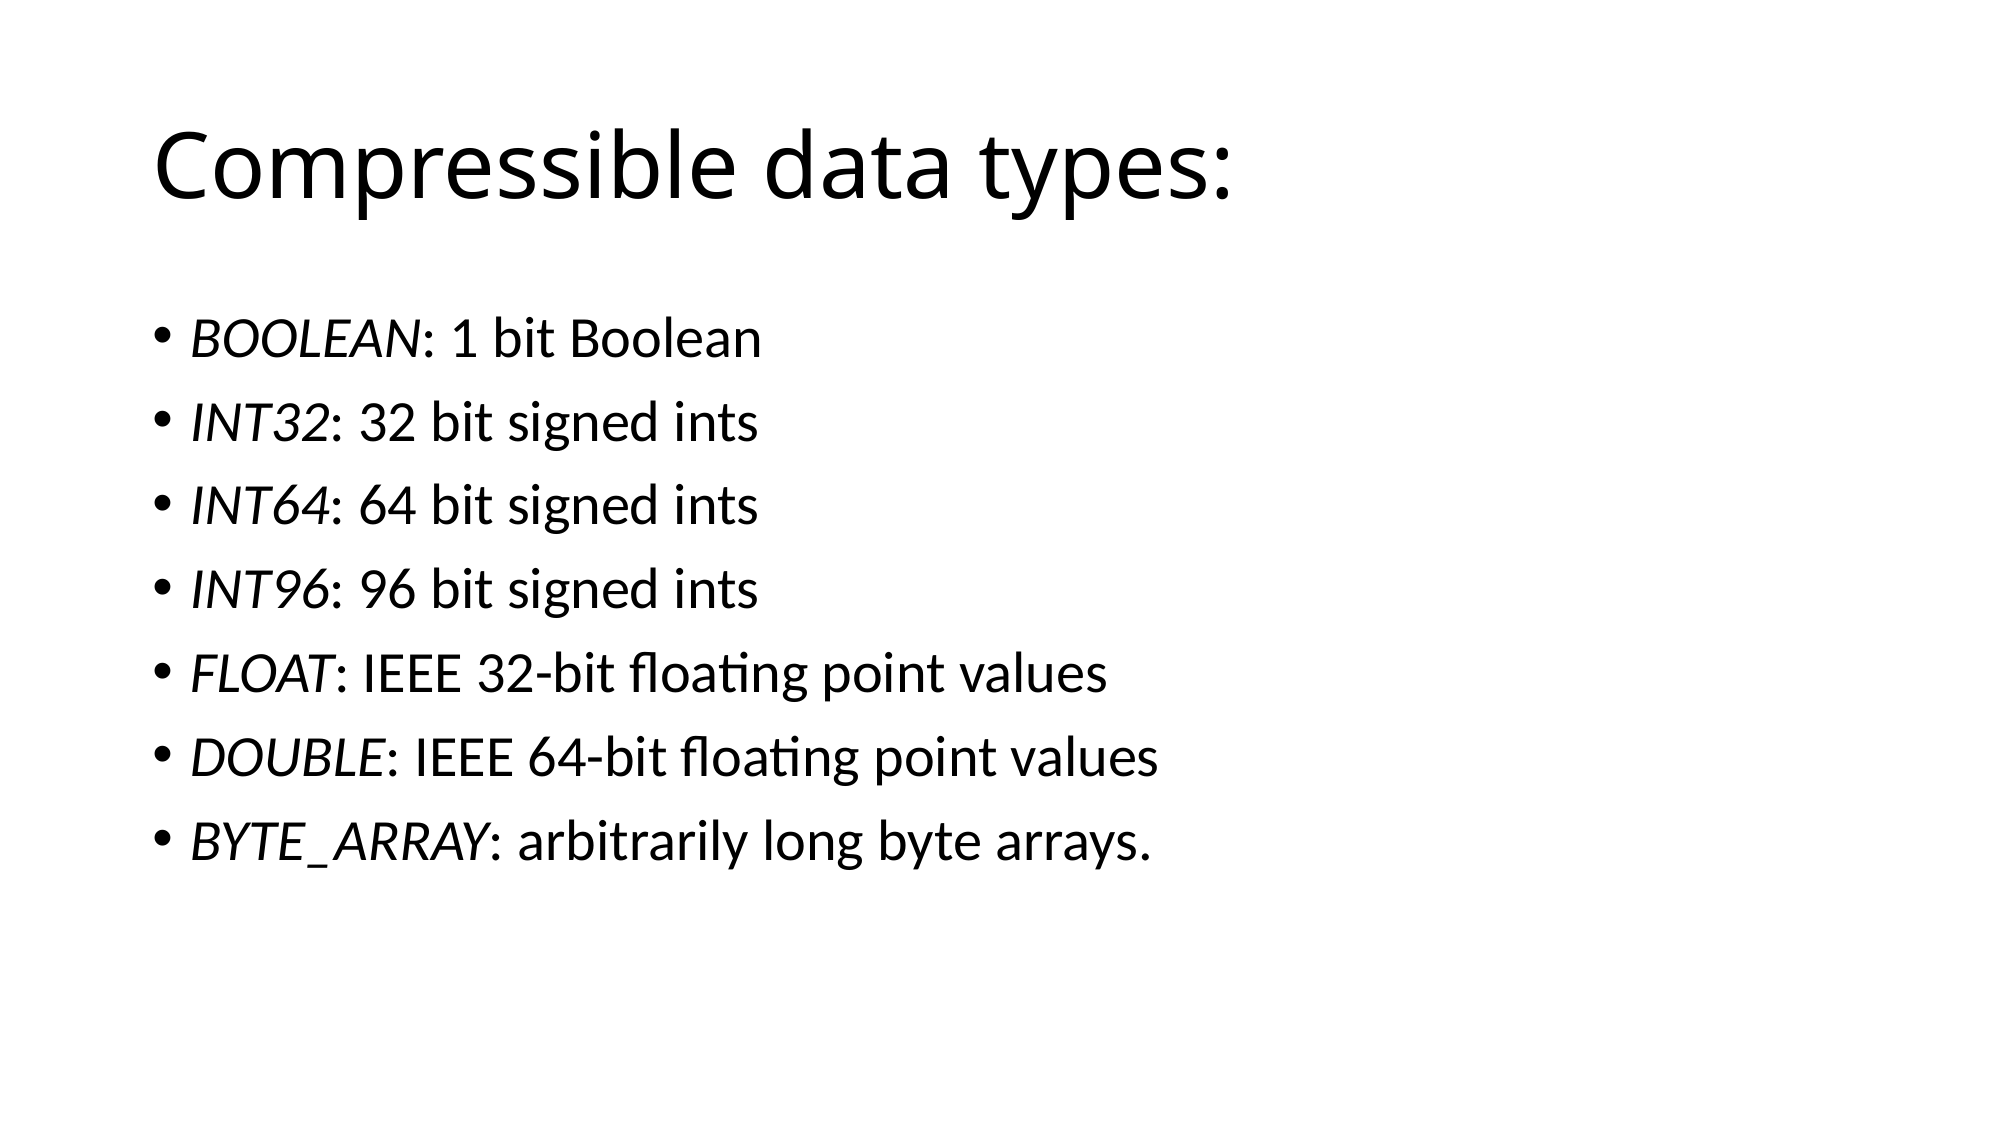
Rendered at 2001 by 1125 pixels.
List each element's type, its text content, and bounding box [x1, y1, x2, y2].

title Compressible data types: [137, 59, 1863, 278]
list BOOLEAN: 1 bit Boolean INT32: 32 bit signed ints INT64: 64 bit signed ints INT96: 96 bit signed ints FLOAT: IEEE 32-bit floating point values DOUBLE: IEEE 64-bit floating point values BYTE_ARRAY: arbitrarily long byte arrays. [137, 299, 1863, 1014]
